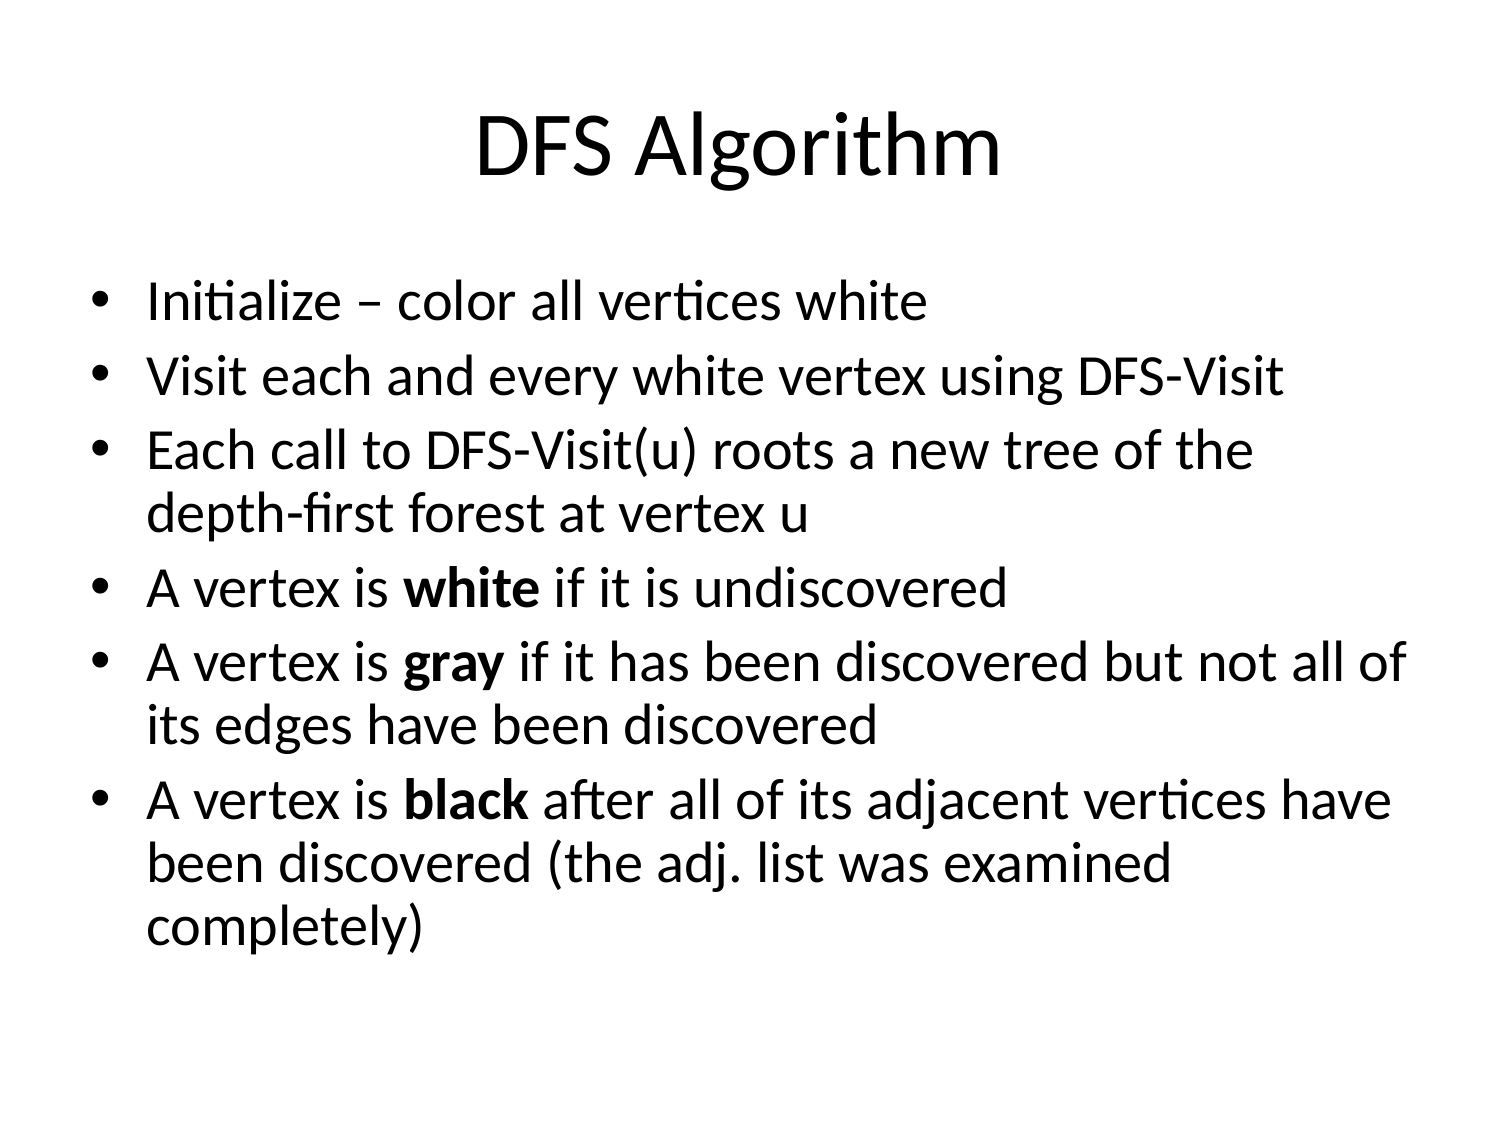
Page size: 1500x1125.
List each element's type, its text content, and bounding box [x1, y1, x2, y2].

title DFS Algorithm [75, 45, 1425, 233]
list Initialize – color all vertices white Visit each and every white vertex using DFS-Visit Each call to DFS-Visit(u) roots a new tree of the depth-first forest at vertex u A vertex is white if it is undiscovered A vertex is gray if it has been discovered but not all of its edges have been discovered A vertex is black after all of its adjacent vertices have been discovered (the adj. list was examined completely) [75, 262, 1425, 1005]
